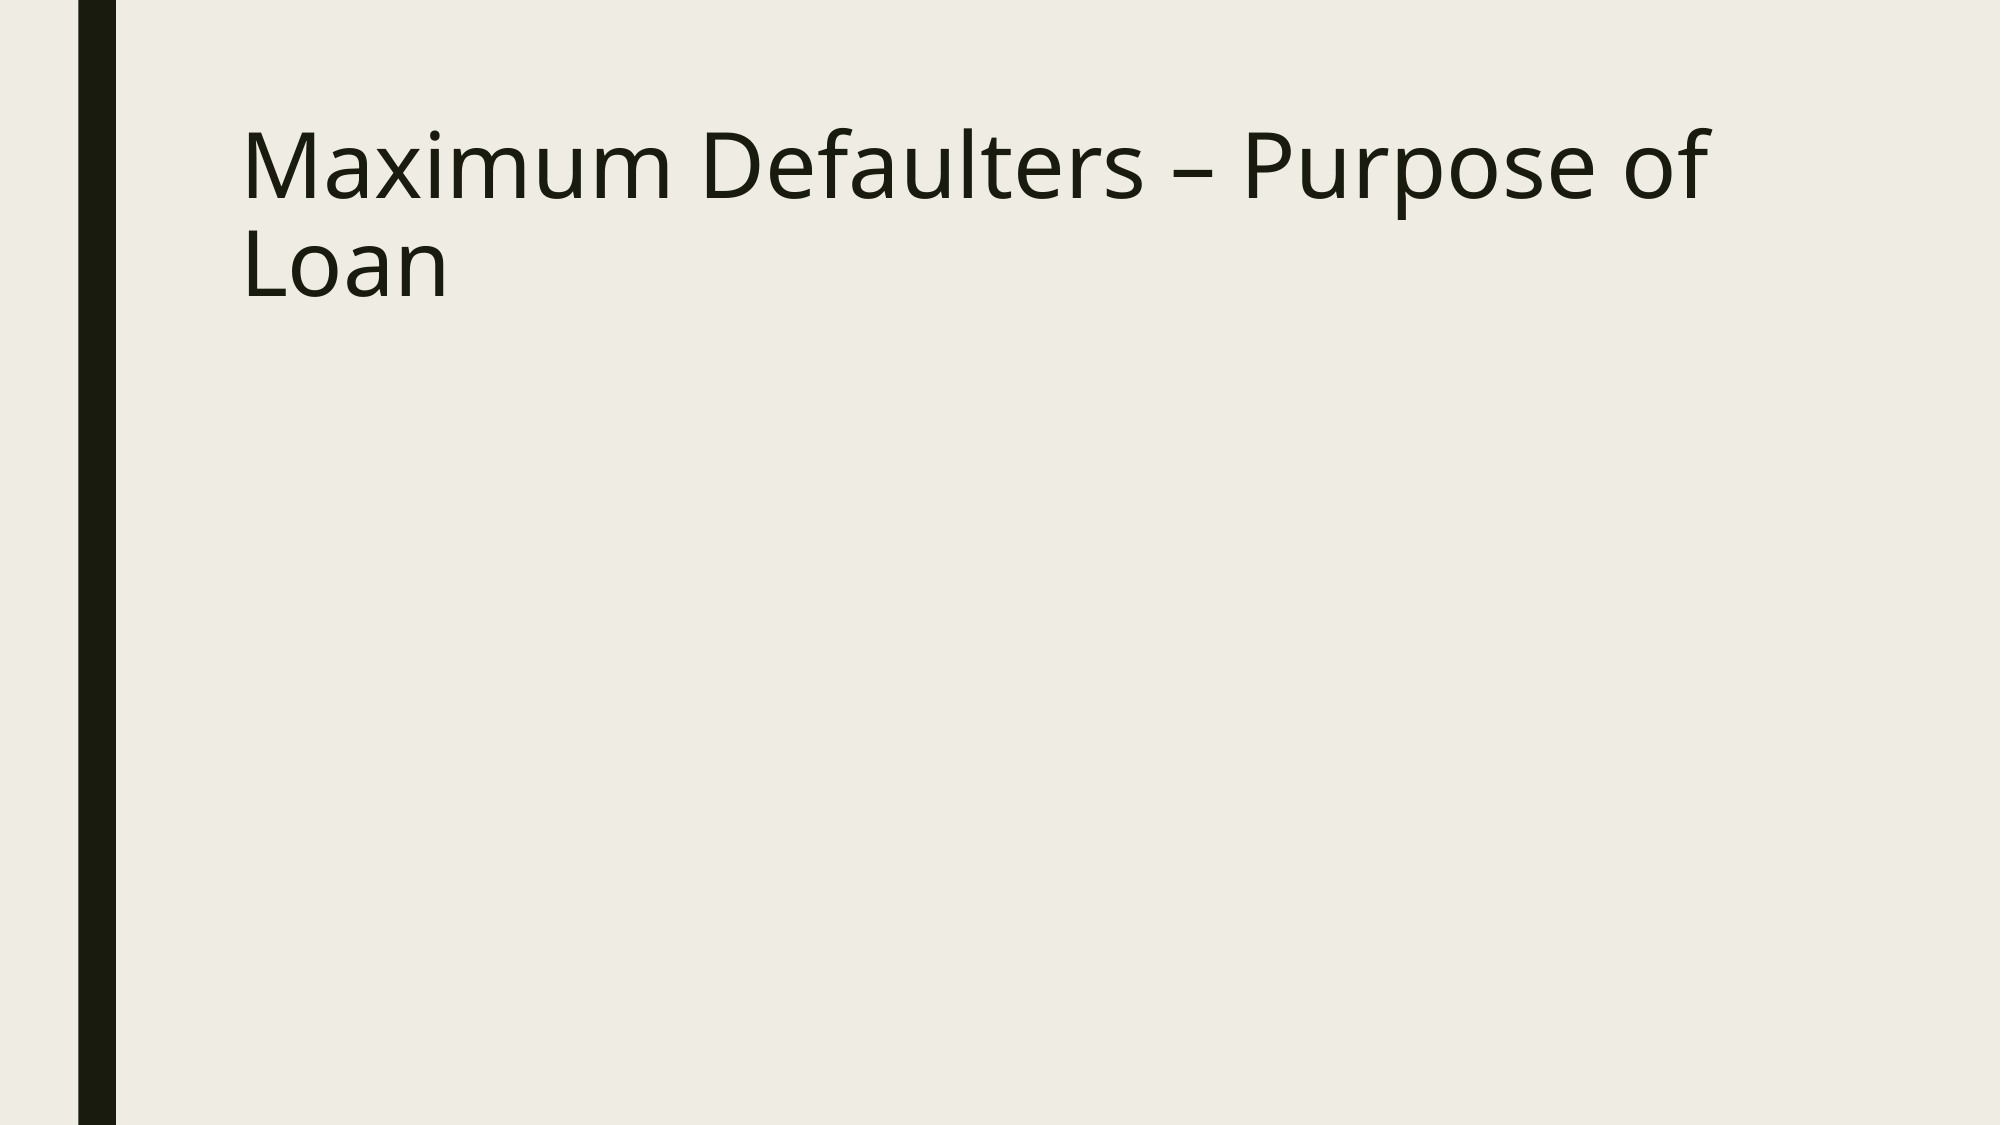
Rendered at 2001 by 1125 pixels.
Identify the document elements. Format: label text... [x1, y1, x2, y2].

title Maximum Defaulters – Purpose of Loan [225, 112, 1800, 357]
